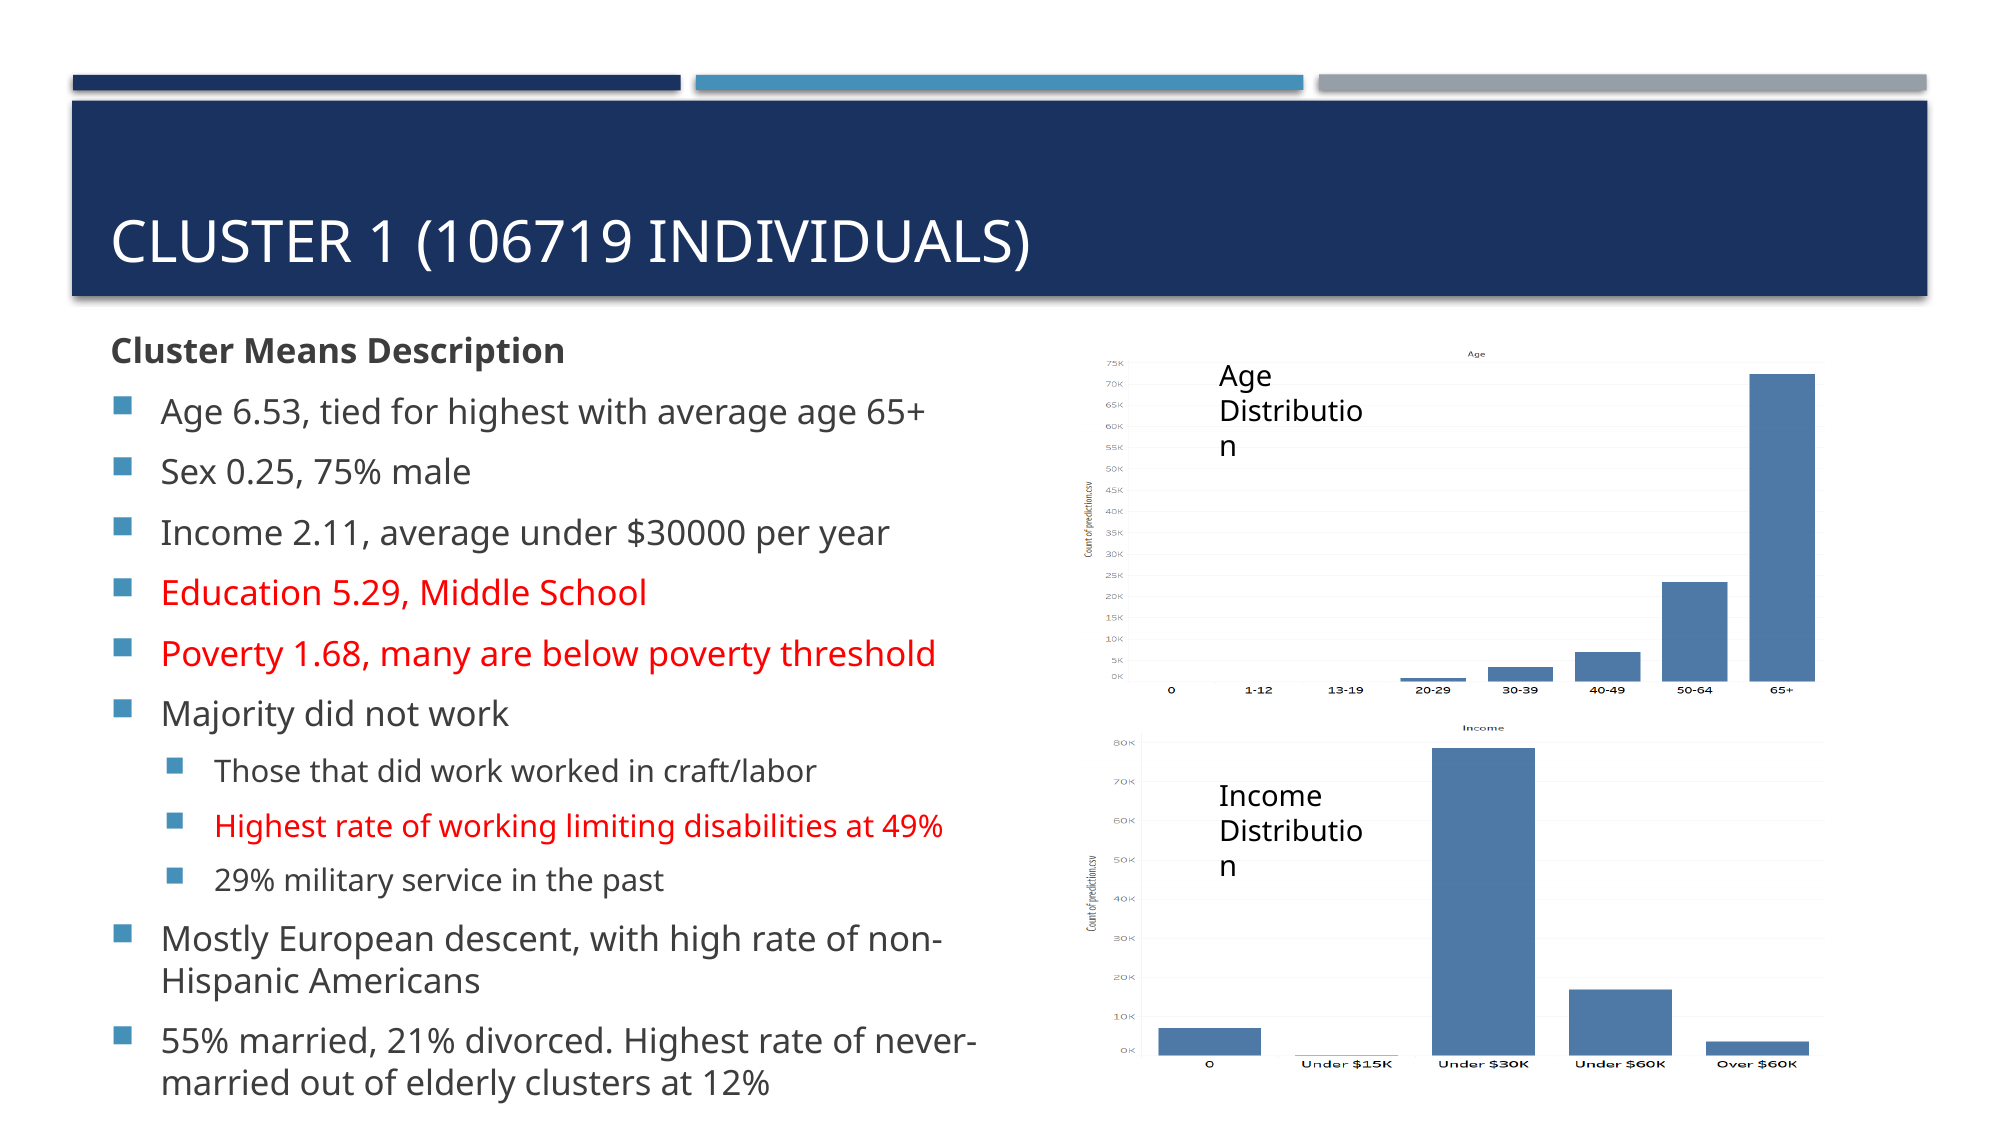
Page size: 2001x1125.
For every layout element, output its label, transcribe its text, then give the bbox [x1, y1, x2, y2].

title Cluster 1 (106719 individuals) [95, 115, 1905, 282]
list Cluster Means Description Age 6.53, tied for highest with average age 65+ Sex 0.25, 75% male Income 2.11, average under $30000 per year Education 5.29, Middle School Poverty 1.68, many are below poverty threshold Majority did not work Those that did work worked in craft/labor Highest rate of working limiting disabilities at 49% 29% military service in the past Mostly European descent, with high rate of non-Hispanic Americans 55% married, 21% divorced. Highest rate of never-married out of elderly clusters at 12% [95, 321, 1000, 1125]
picture [1075, 722, 1826, 1070]
picture [1075, 348, 1826, 697]
